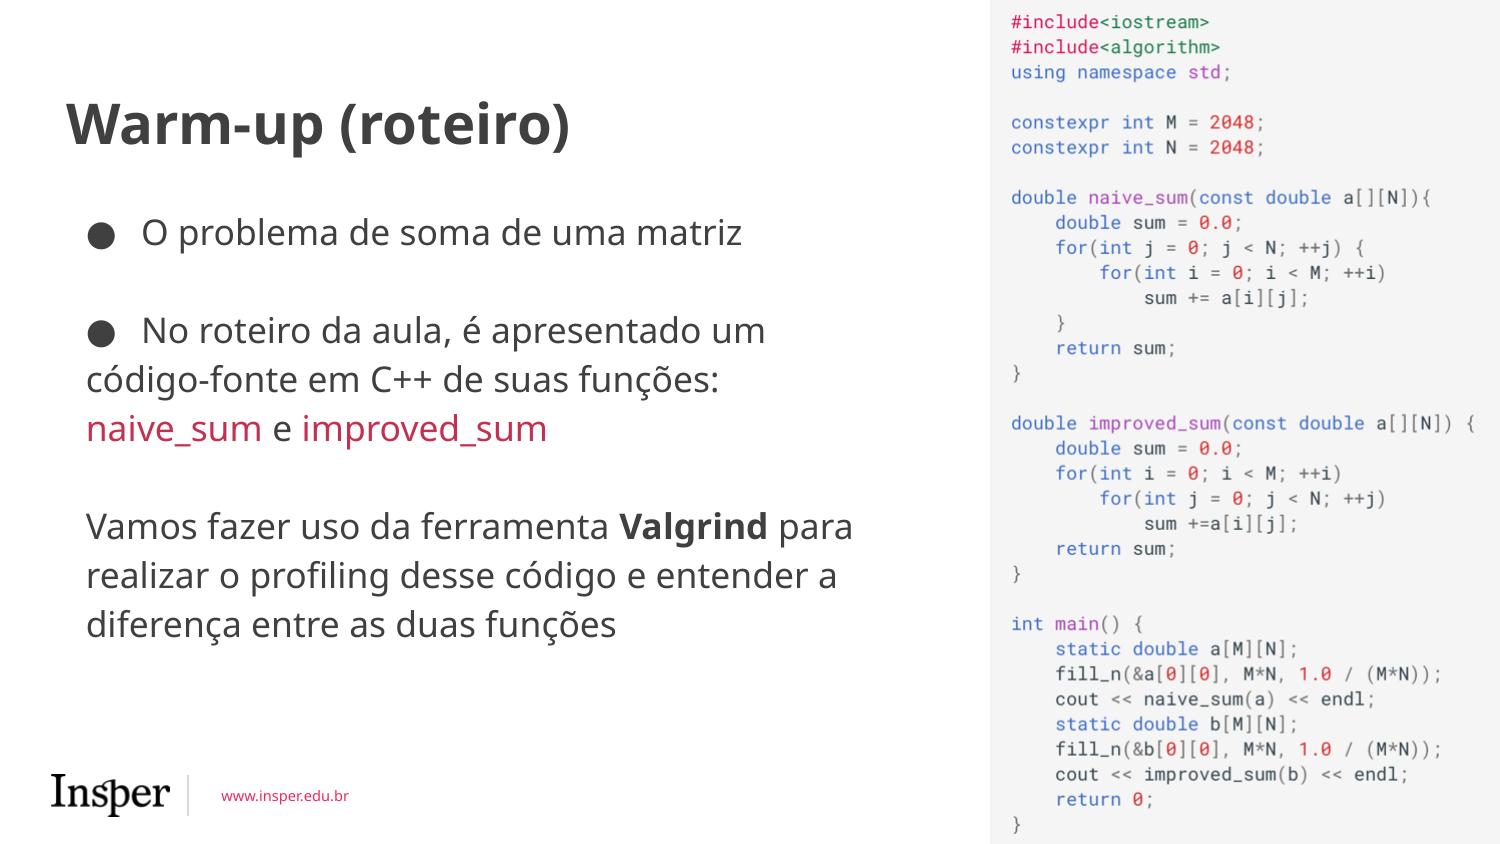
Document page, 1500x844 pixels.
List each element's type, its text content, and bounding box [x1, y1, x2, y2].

list O problema de soma de uma matriz No roteiro da aula, é apresentado um código-fonte em C++ de suas funções: naive_sum e improved_sum Vamos fazer uso da ferramenta Valgrind para realizar o profiling desse código e entender a diferença entre as duas funções [51, 189, 885, 750]
picture [986, 0, 1500, 844]
title Warm-up (roteiro) [51, 72, 981, 167]
picture [51, 774, 170, 817]
